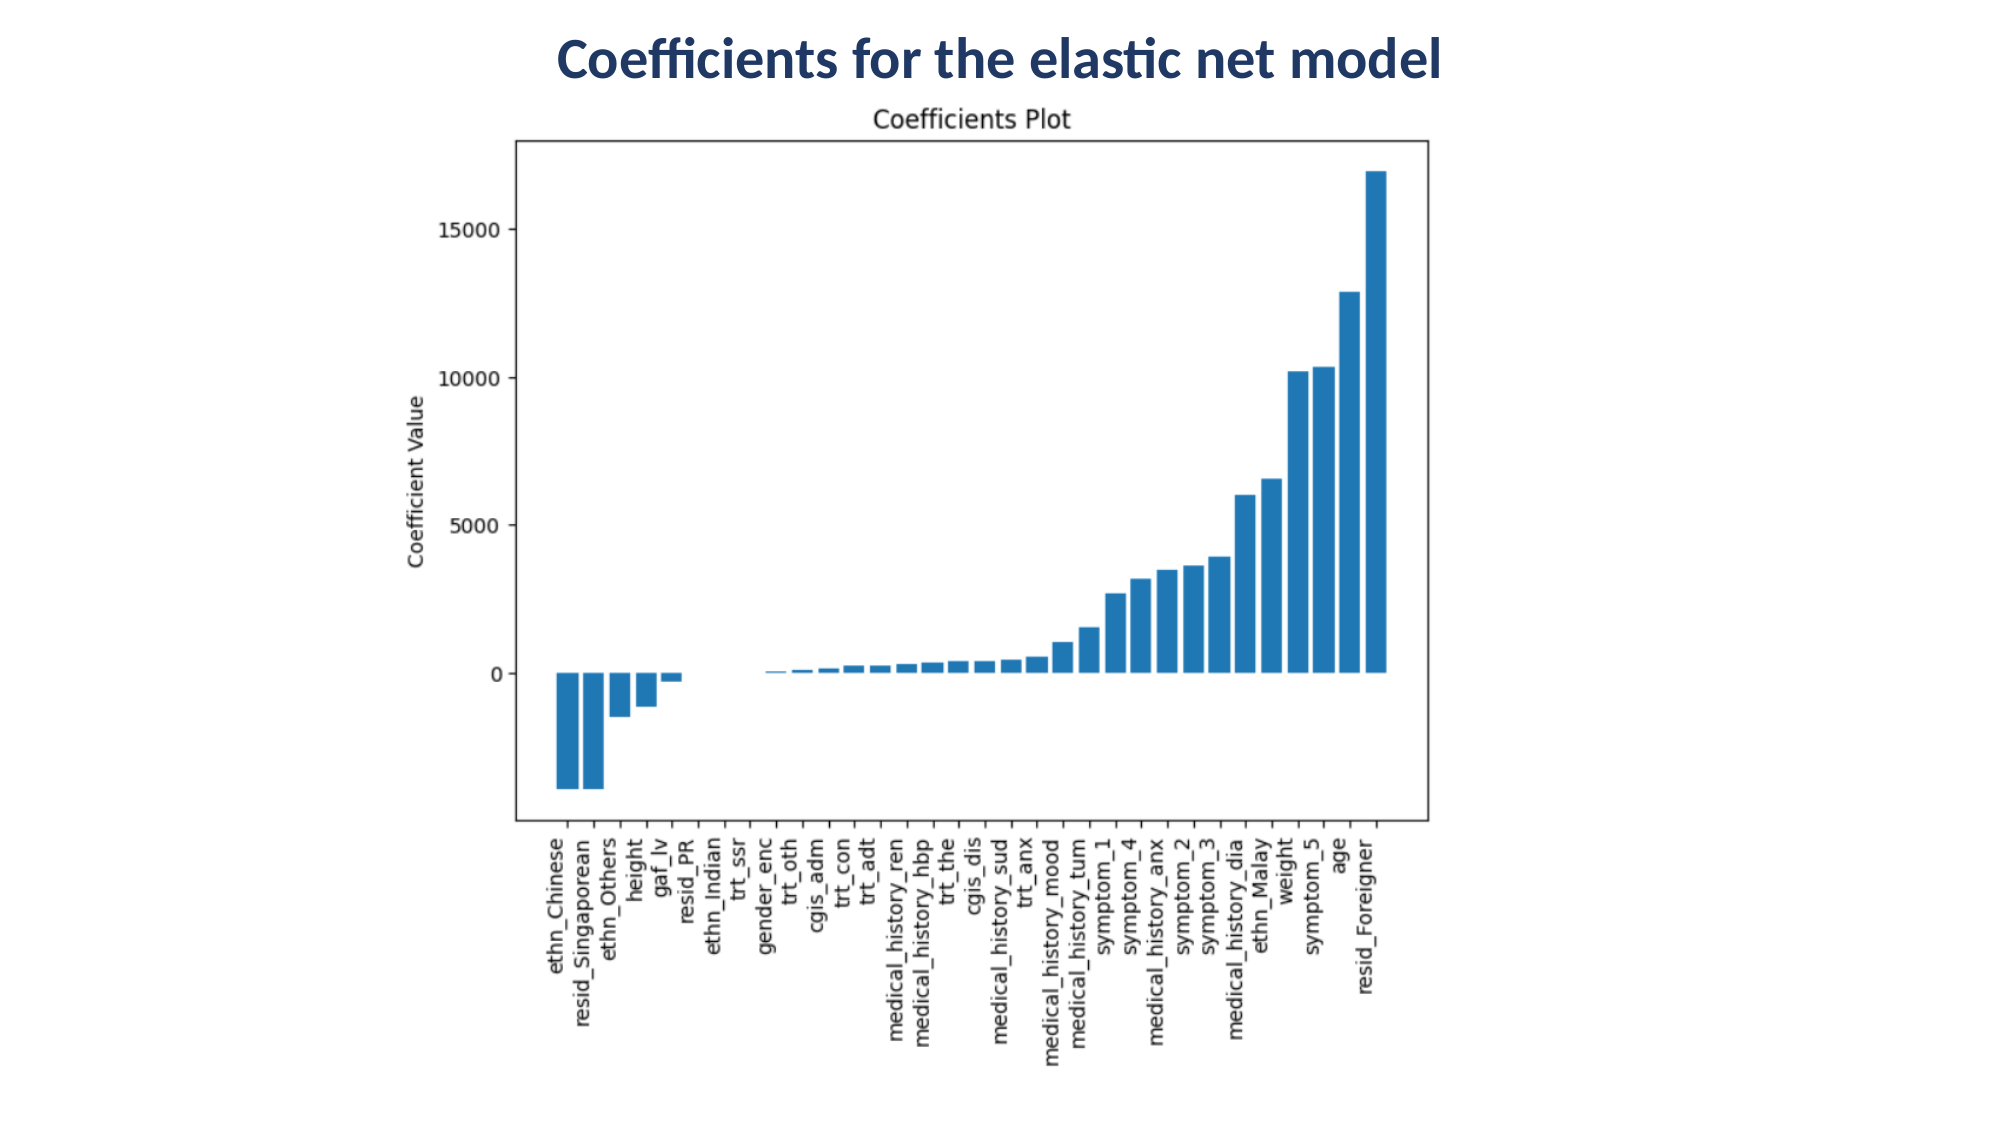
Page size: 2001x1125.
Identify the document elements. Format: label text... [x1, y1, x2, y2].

picture [384, 98, 1440, 1074]
text_box Coefficients for the elastic net model [542, 12, 1458, 98]
